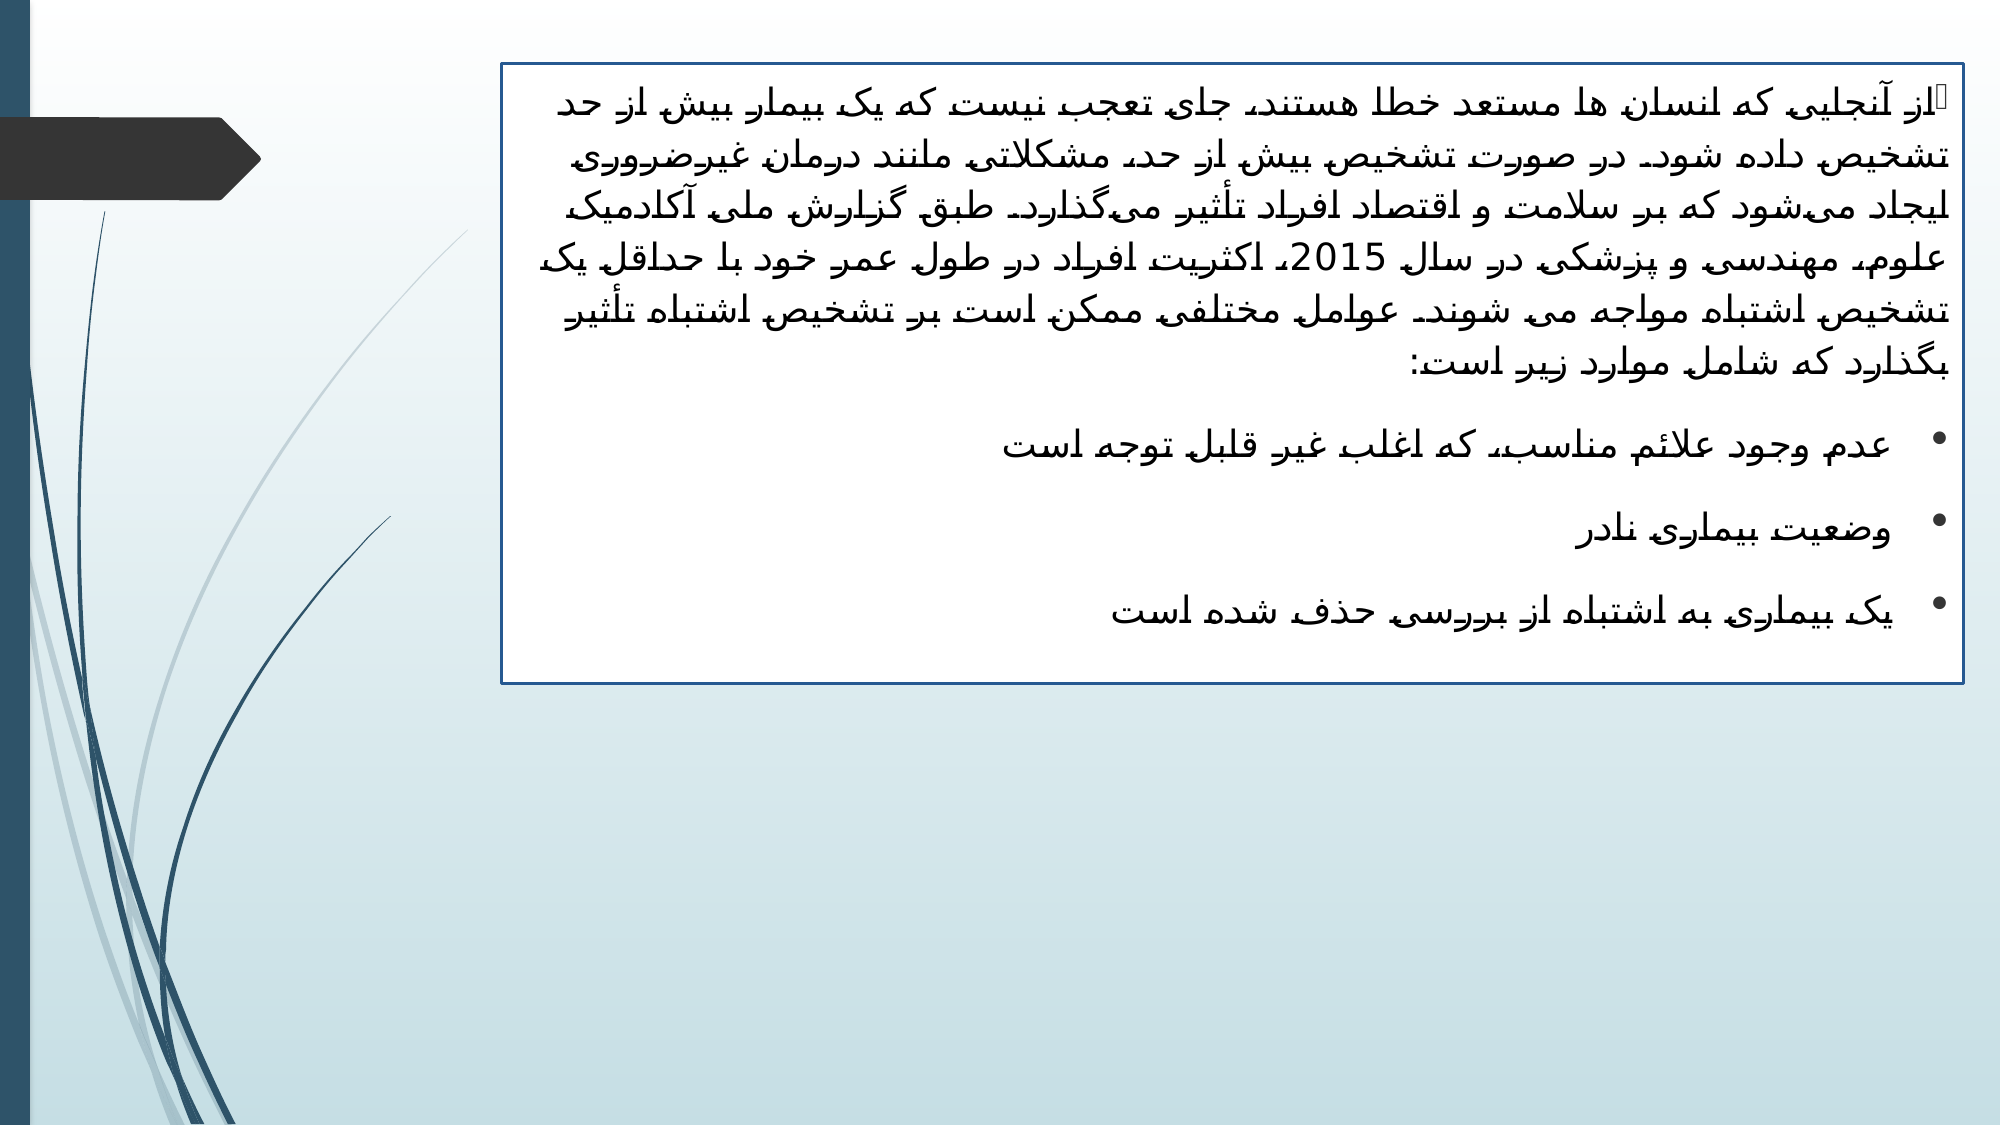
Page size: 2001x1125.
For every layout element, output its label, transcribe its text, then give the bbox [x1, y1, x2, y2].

list از آنجایی که انسان ها مستعد خطا هستند، جای تعجب نیست که یک بیمار بیش از حد تشخیص داده شود. در صورت تشخیص بیش از حد، مشکلاتی مانند درمان غیرضروری ایجاد می‌شود که بر سلامت و اقتصاد افراد تأثیر می‌گذارد. طبق گزارش ملی آکادمیک علوم، مهندسی و پزشکی در سال 2015، اکثریت افراد در طول عمر خود با حداقل یک تشخیص اشتباه مواجه می شوند. عوامل مختلفی ممکن است بر تشخیص اشتباه تأثیر بگذارد که شامل موارد زیر است: عدم وجود علائم مناسب، که اغلب غیر قابل توجه است وضعیت بیماری نادر یک بیماری به اشتباه از بررسی حذف شده است [500, 62, 1965, 685]
